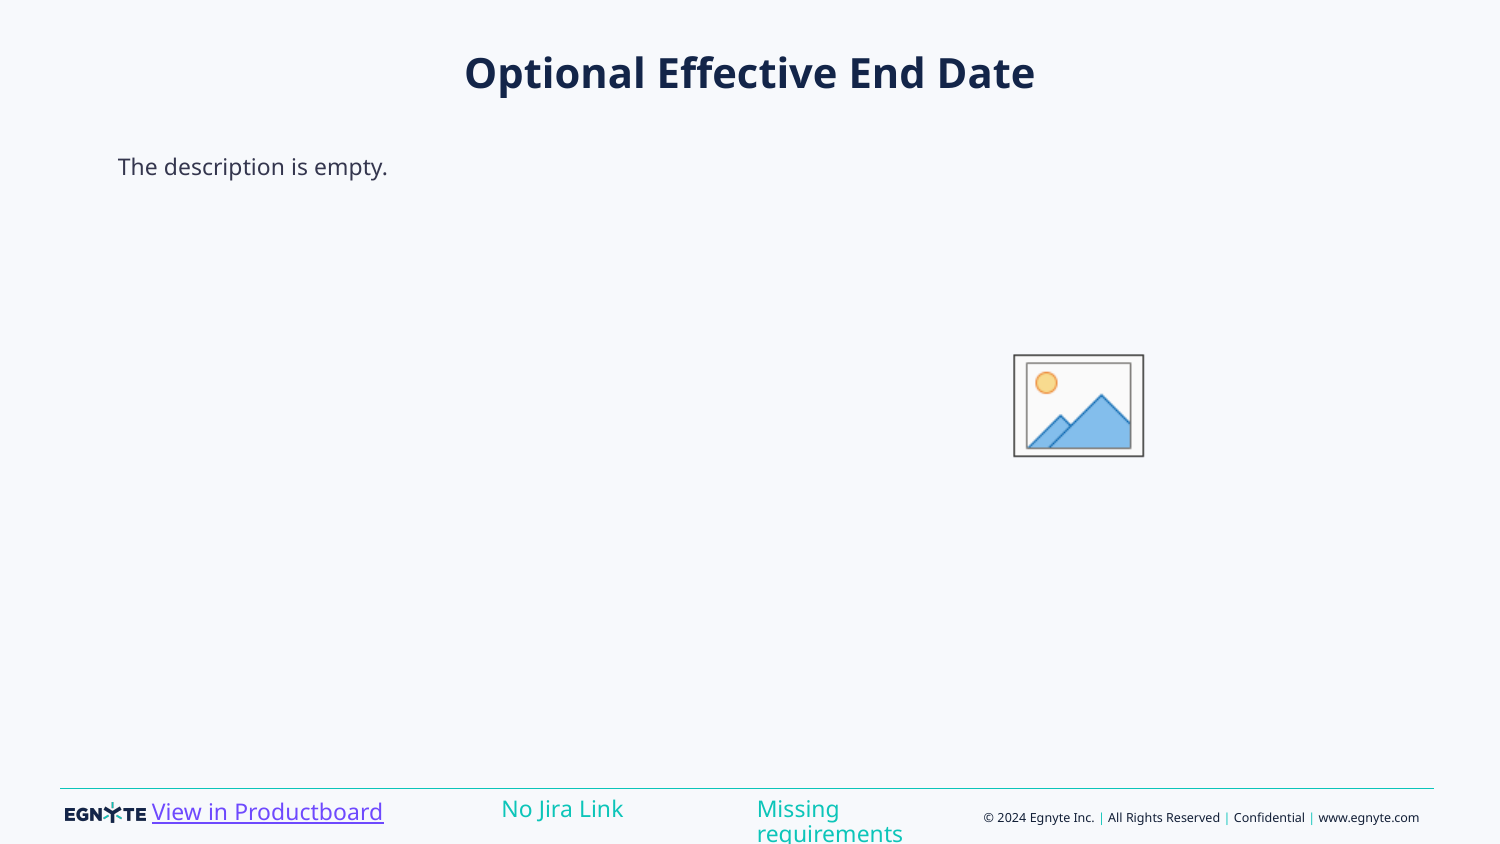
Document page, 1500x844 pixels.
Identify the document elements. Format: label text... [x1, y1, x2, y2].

picture [761, 119, 1397, 693]
picture [65, 802, 137, 823]
list The description is empty. [103, 117, 741, 693]
list No Jira Link [486, 790, 741, 835]
list Missing requirements [742, 790, 997, 835]
list View in Productboard [137, 790, 486, 835]
title Optional Effective End Date [103, 44, 1397, 106]
